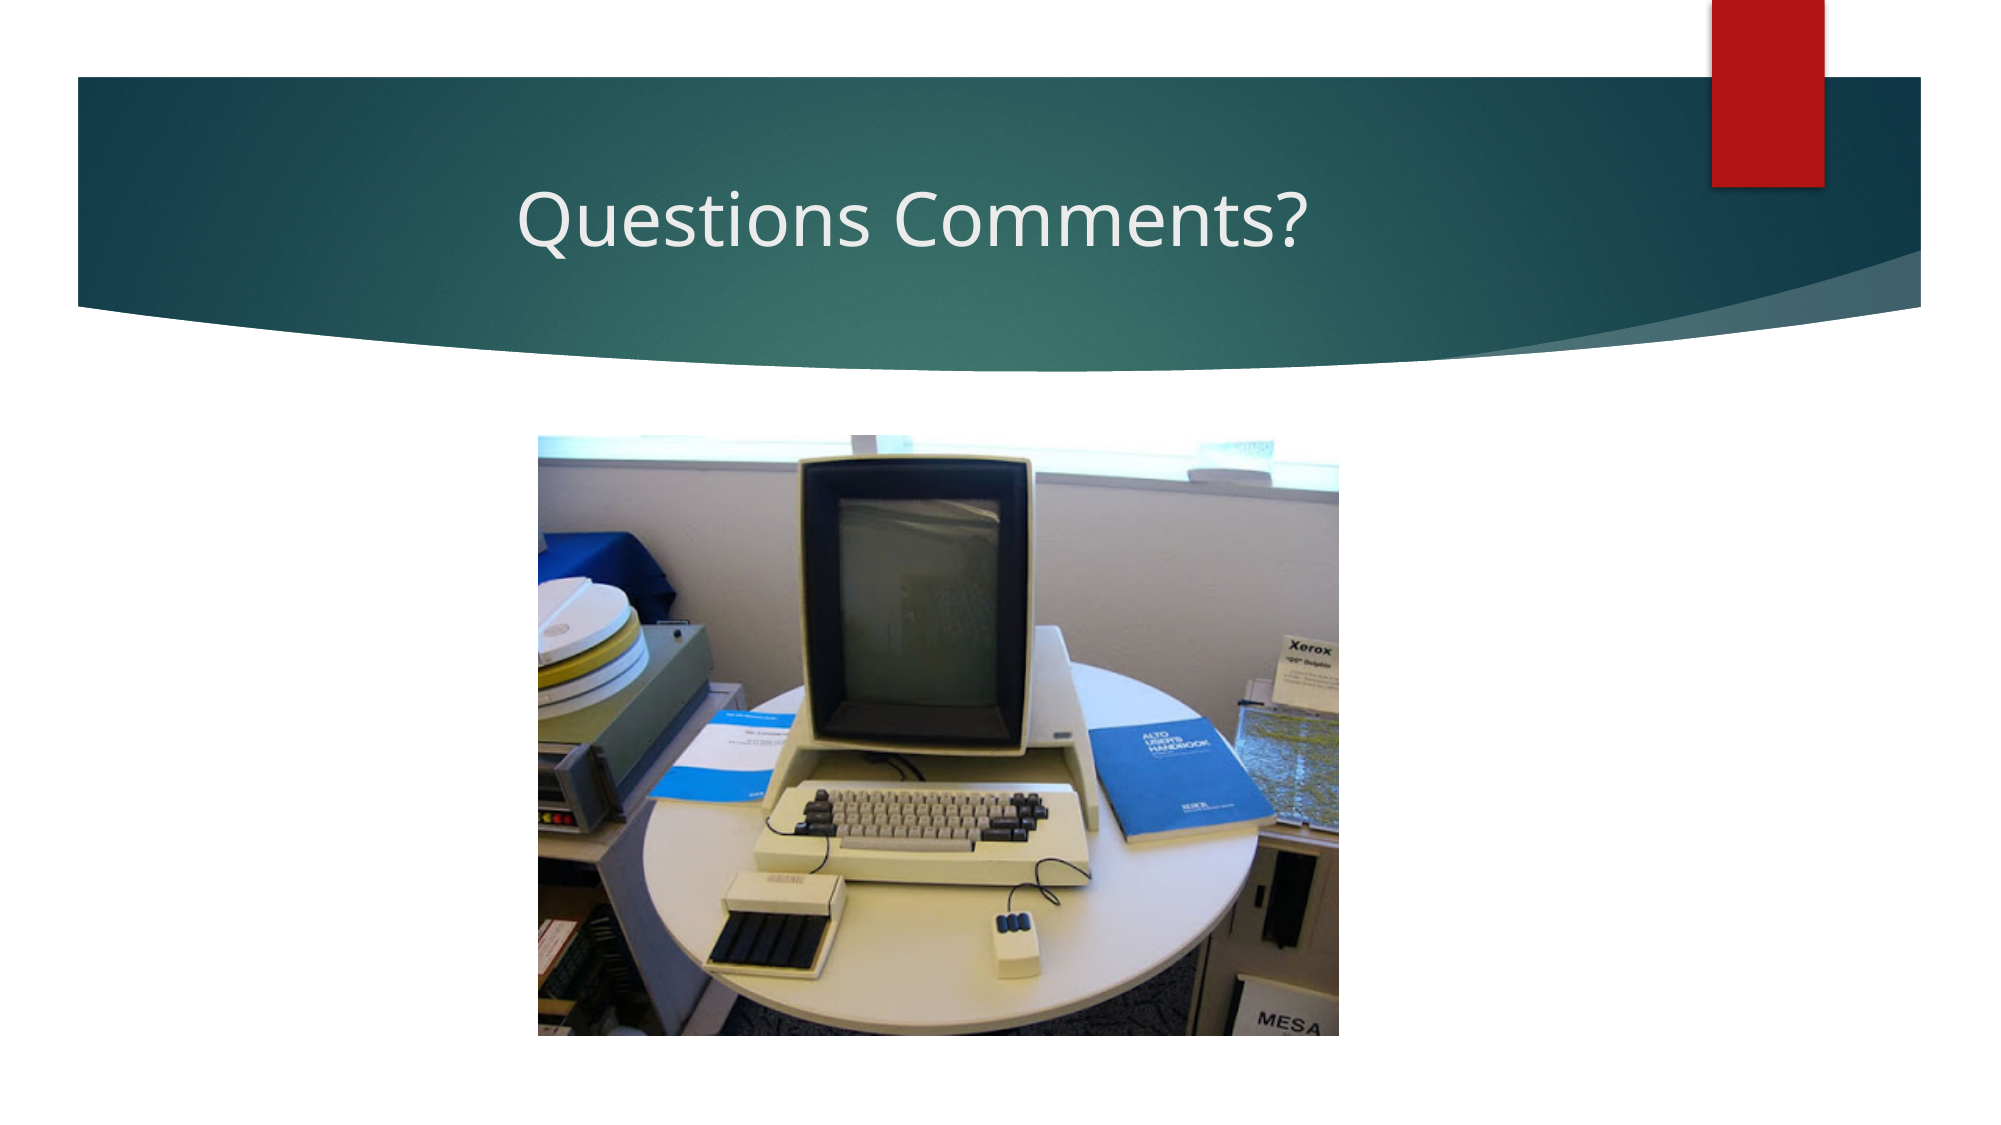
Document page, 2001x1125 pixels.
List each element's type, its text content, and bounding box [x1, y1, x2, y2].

title Questions Comments? [188, 158, 1637, 275]
picture [538, 435, 1339, 1036]
